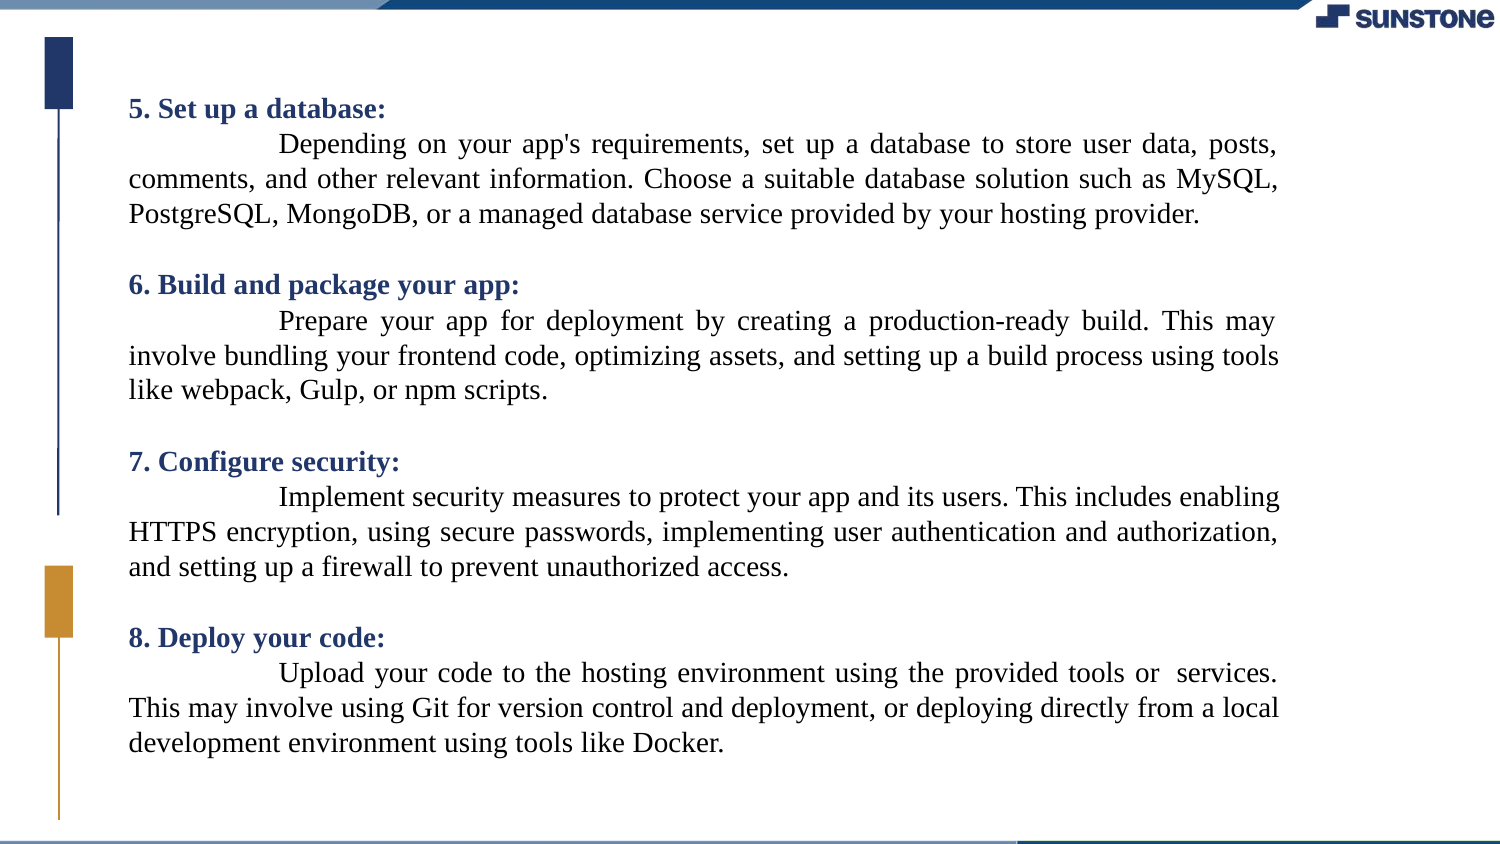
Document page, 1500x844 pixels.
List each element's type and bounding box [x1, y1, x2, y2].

picture [0, 0, 1500, 844]
text_box [44, 565, 74, 821]
text_box [44, 36, 74, 517]
